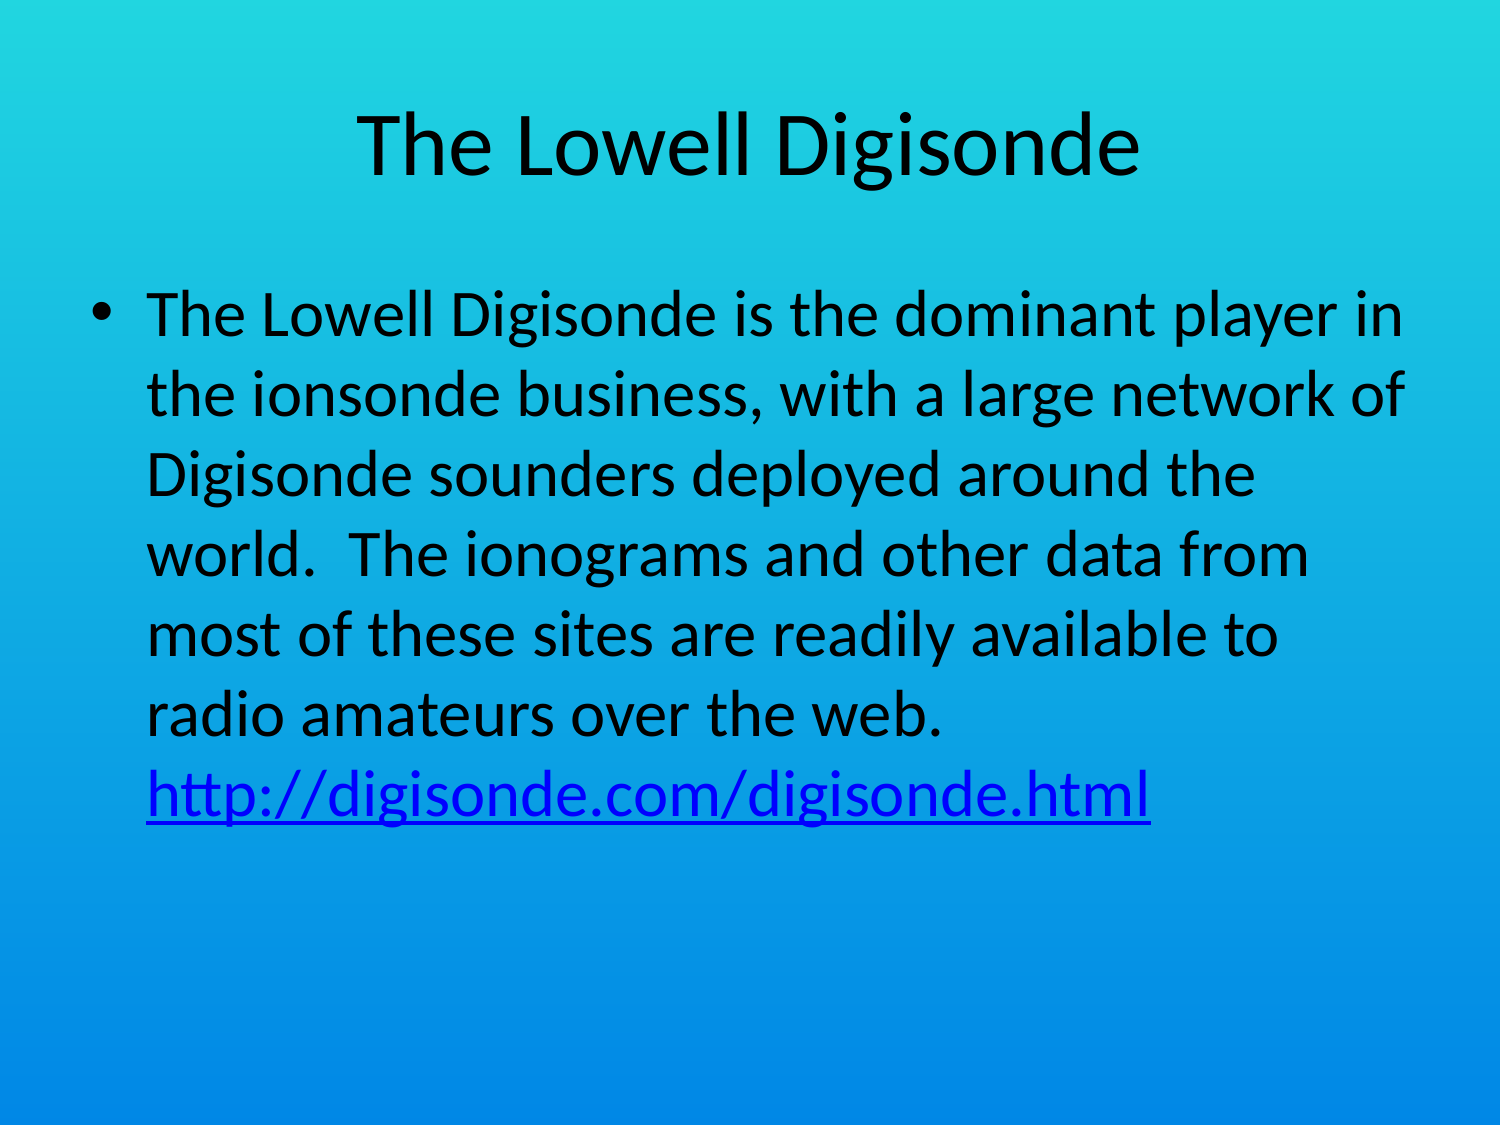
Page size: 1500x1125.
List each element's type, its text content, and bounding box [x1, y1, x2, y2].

list The Lowell Digisonde is the dominant player in the ionsonde business, with a large network of Digisonde sounders deployed around the world. The ionograms and other data from most of these sites are readily available to radio amateurs over the web. http://digisonde.com/digisonde.html [75, 262, 1425, 1005]
title The Lowell Digisonde [75, 45, 1425, 233]
